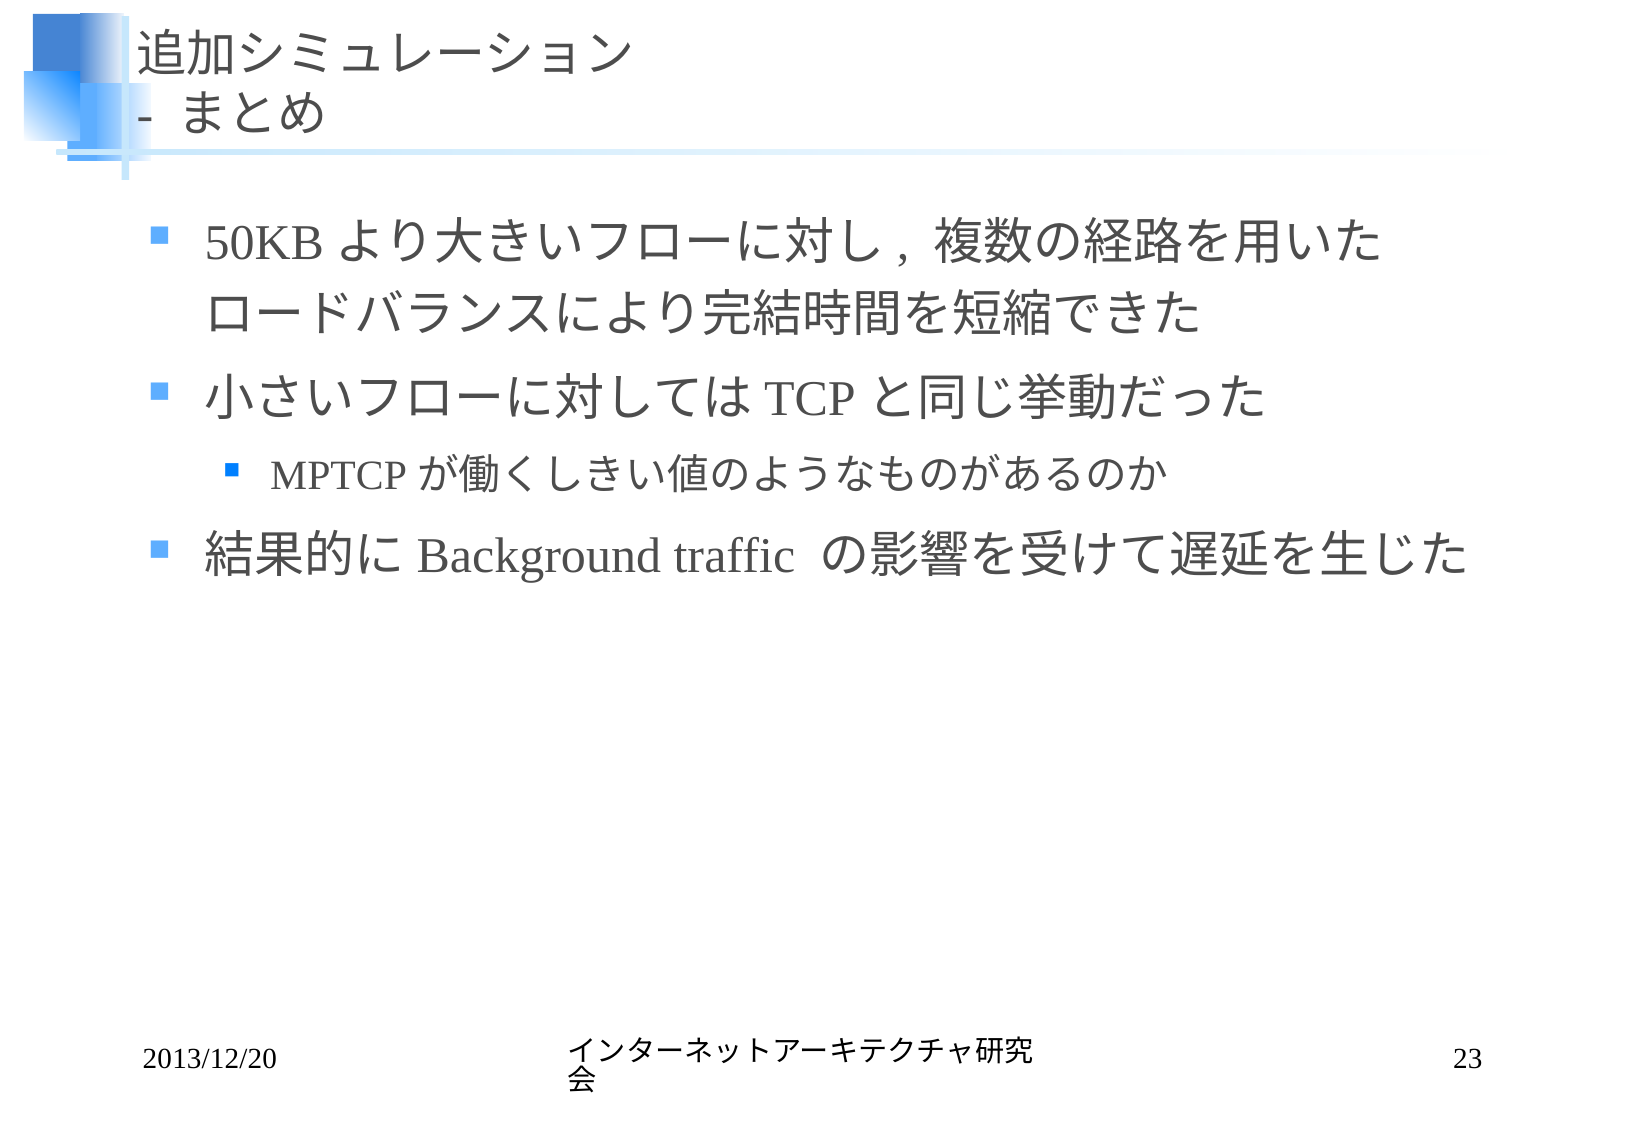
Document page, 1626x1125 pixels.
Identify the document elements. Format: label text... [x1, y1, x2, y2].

slide_number 23 [1159, 1035, 1498, 1083]
list 50KBより大きいフローに対し, 複数の経路を用いたロードバランスにより完結時間を短縮できた 小さいフローに対してはTCPと同じ挙動だった MPTCPが働くしきい値のようなものがあるのか 結果的にBackground traffic の影響を受けて遅延を生じた [133, 189, 1492, 988]
footer インターネットアーキテクチャ研究会 [552, 1035, 1068, 1083]
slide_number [127, 1034, 467, 1083]
title 追加シミュレーション - まとめ [121, 54, 1516, 149]
